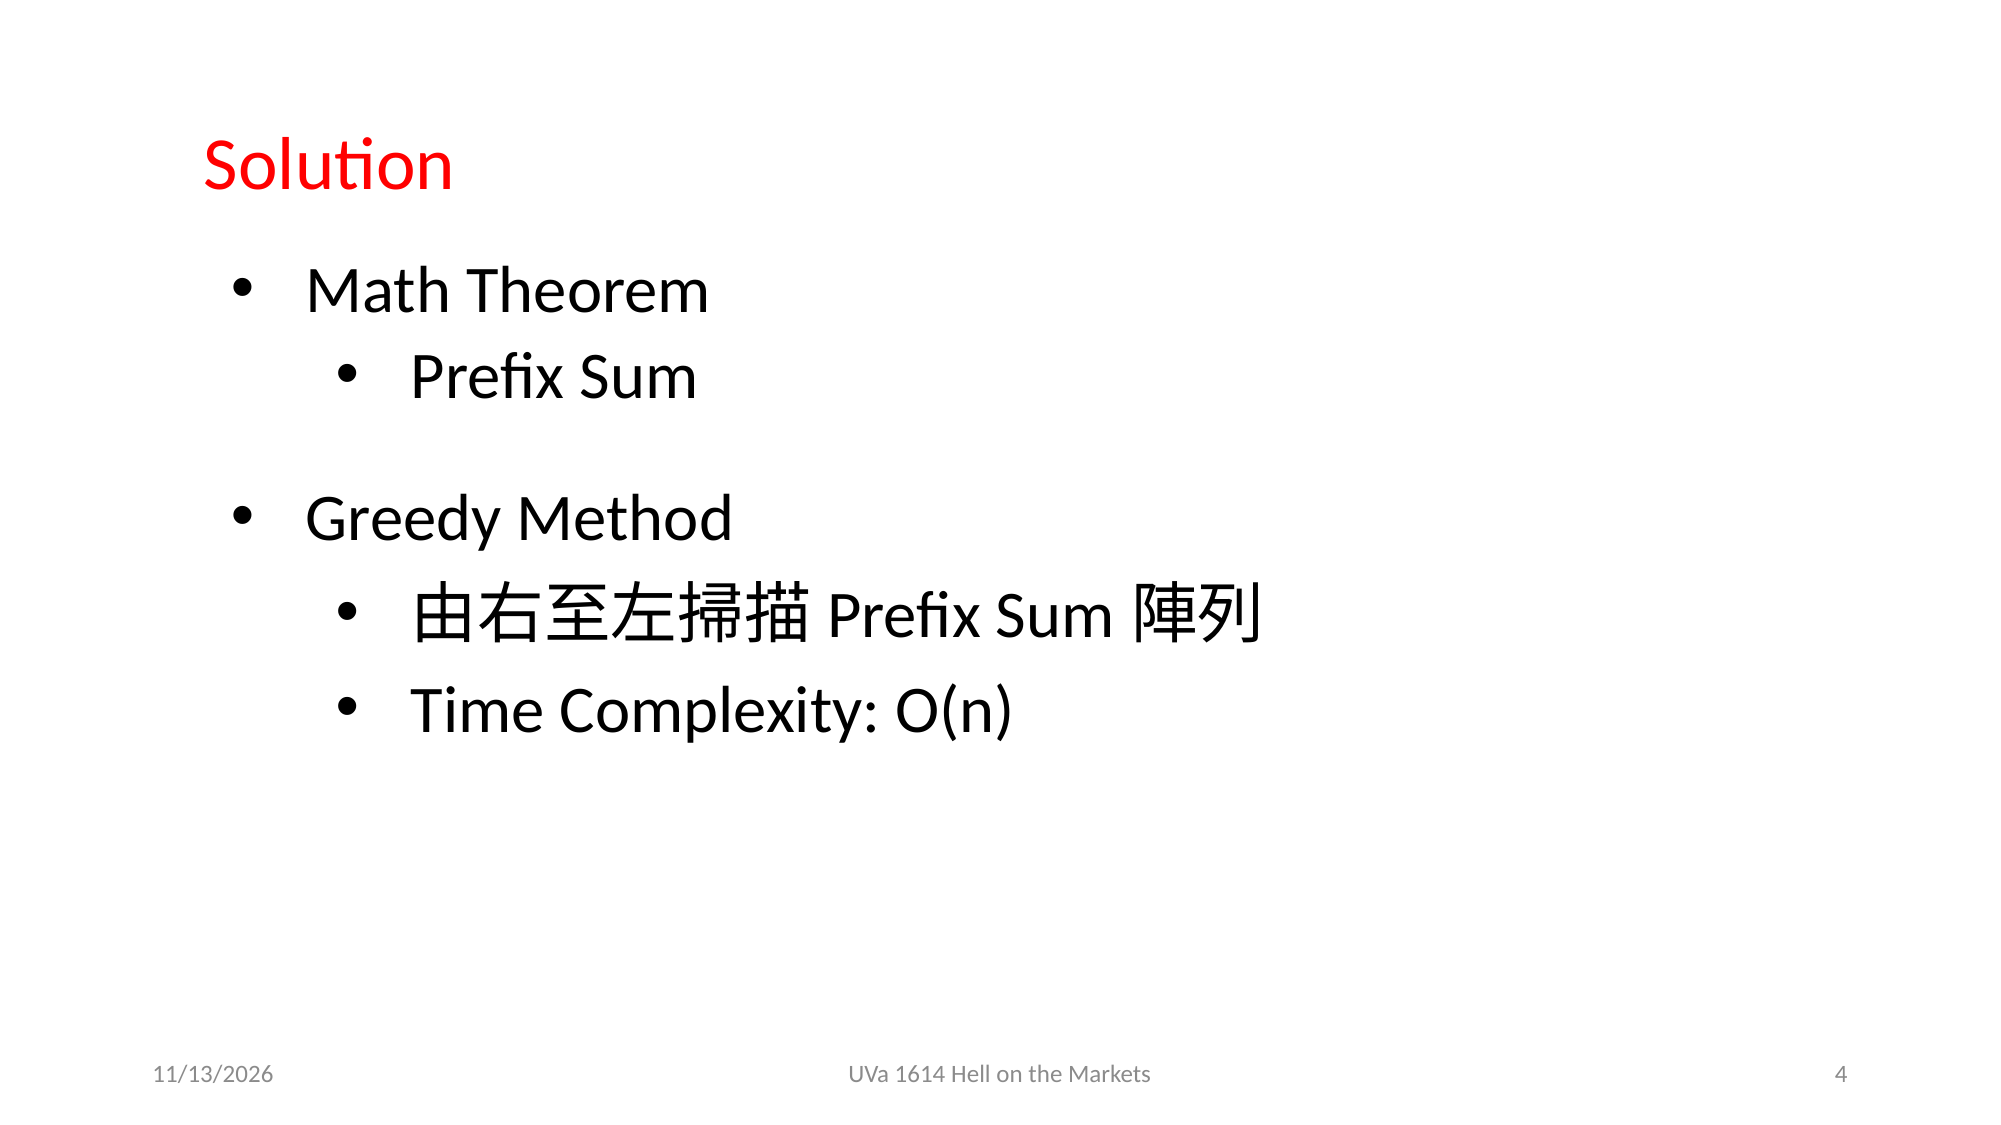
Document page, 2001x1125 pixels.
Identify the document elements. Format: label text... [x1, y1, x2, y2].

text_box Greedy Method [216, 466, 961, 562]
text_box Time Complexity: O(n) [320, 659, 1066, 754]
text_box 由右至左掃描Prefix Sum陣列 [320, 563, 1291, 659]
text_box Solution [189, 107, 524, 212]
text_box Prefix Sum [320, 324, 1066, 420]
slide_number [137, 1042, 588, 1103]
slide_number 4 [1412, 1042, 1863, 1103]
text_box Math Theorem [216, 238, 961, 334]
footer UVa 1614 Hell on the Markets [662, 1042, 1338, 1103]
